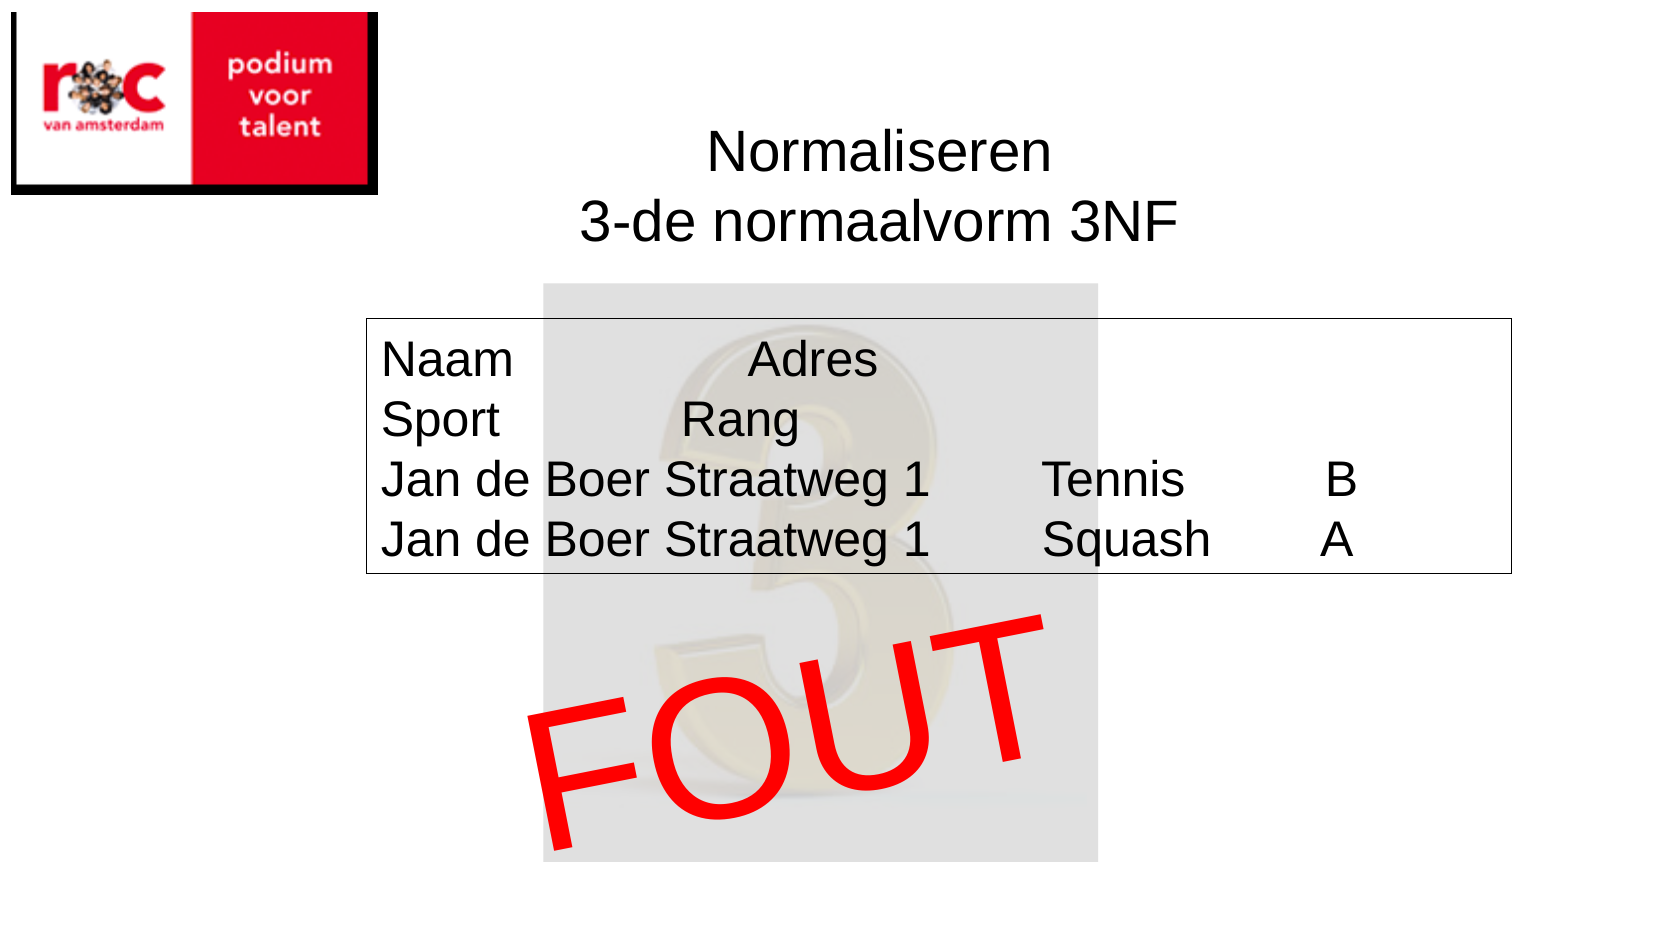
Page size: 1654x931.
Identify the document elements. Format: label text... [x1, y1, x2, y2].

picture [11, 12, 378, 196]
text_box FOUT [1091, 529, 1158, 787]
text_box [1091, 283, 1099, 318]
text_box Naam Adres Sport Rang Jan de Boer Straatweg 1 Tennis B Jan de Boer Straatweg 1 Squash A [1091, 318, 1512, 574]
text_box [716, 785, 1099, 862]
text_box Normaliseren 3-de normaalvorm 3NF [543, 106, 1217, 261]
text_box FOUT [483, 643, 726, 898]
text_box Naam Adres Sport Rang Jan de Boer Straatweg 1 Tennis B Jan de Boer Straatweg 1 Squash A [366, 318, 539, 574]
picture [544, 274, 1087, 851]
